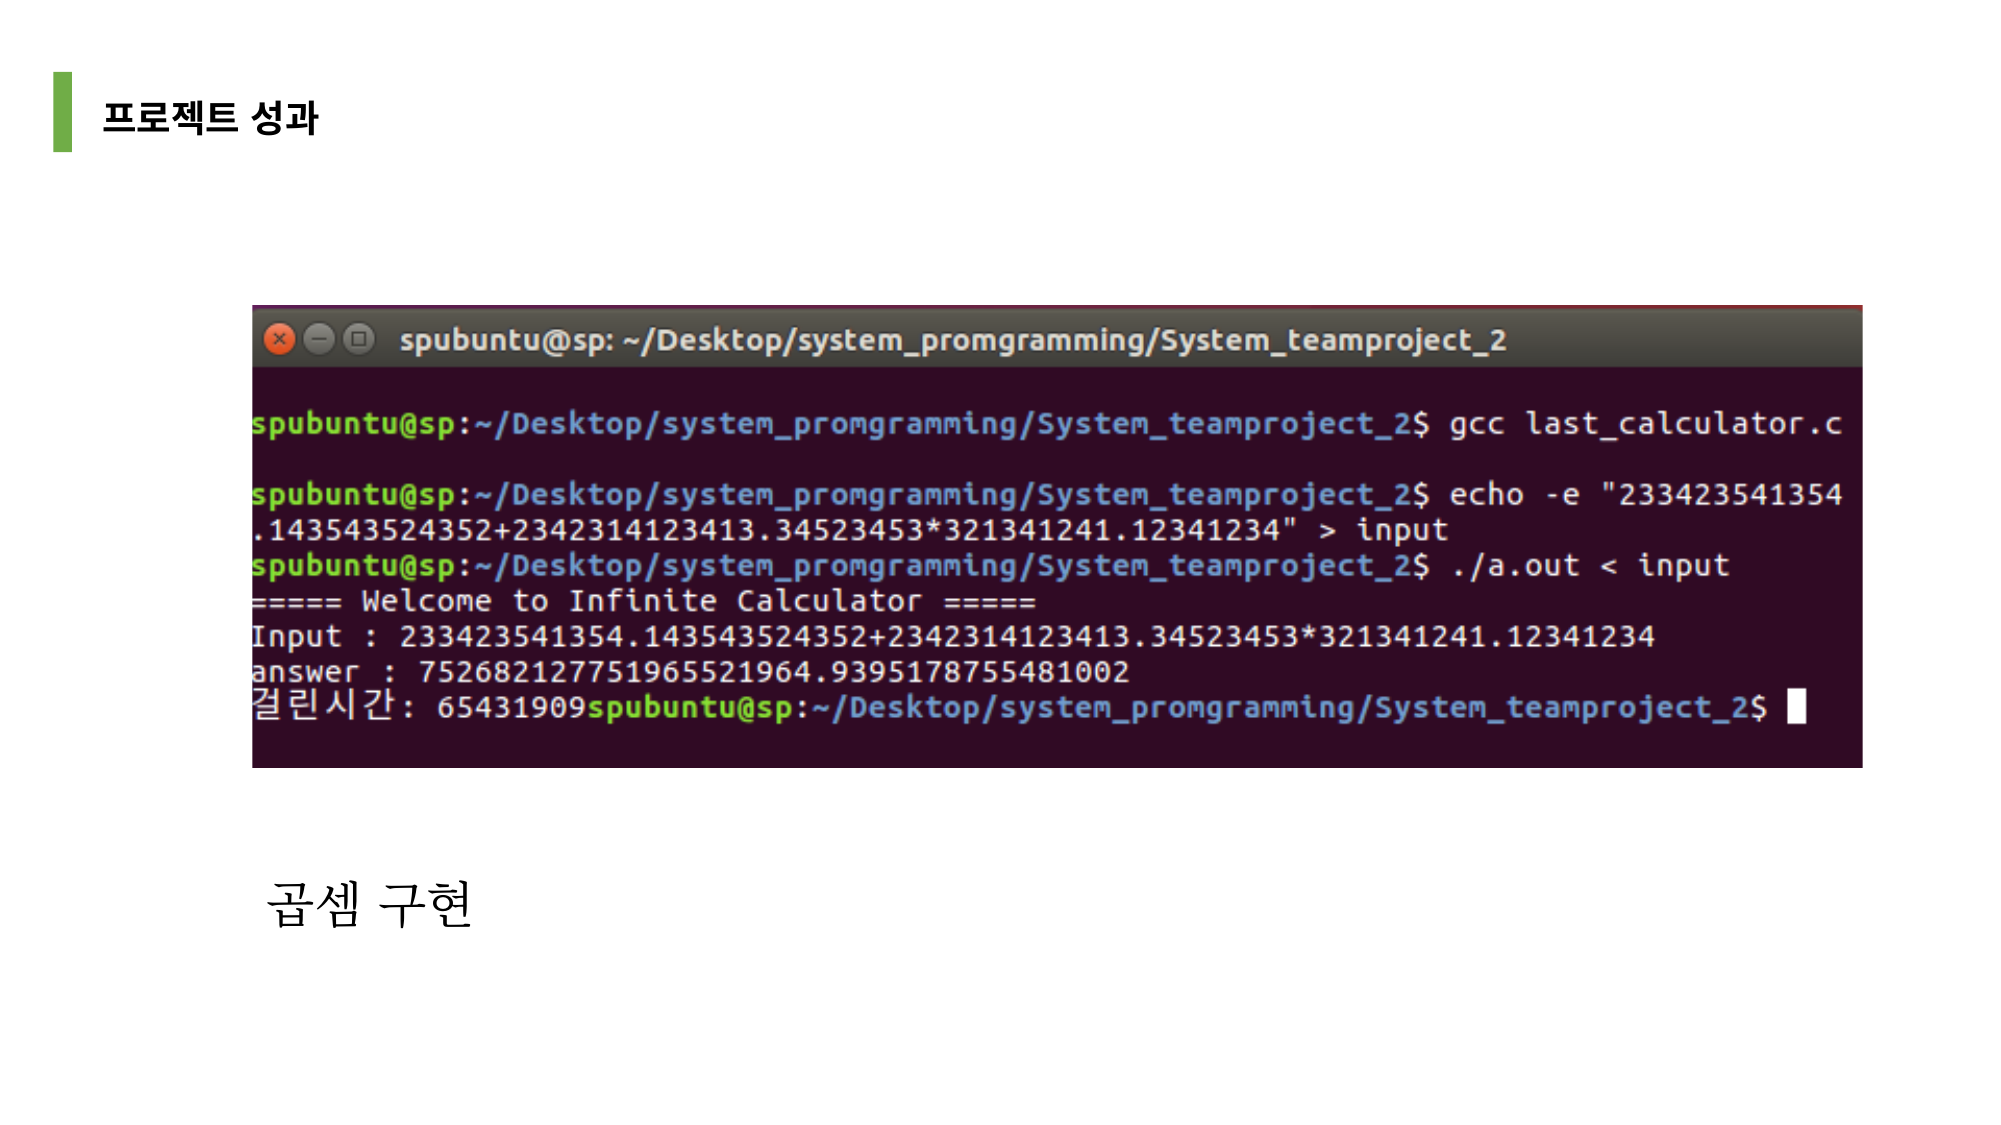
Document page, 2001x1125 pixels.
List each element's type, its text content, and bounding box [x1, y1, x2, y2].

text_box 곱셈 구현 [251, 866, 490, 941]
text_box [52, 71, 73, 153]
text_box 프로젝트 성과 [87, 87, 335, 147]
picture [252, 305, 1863, 768]
